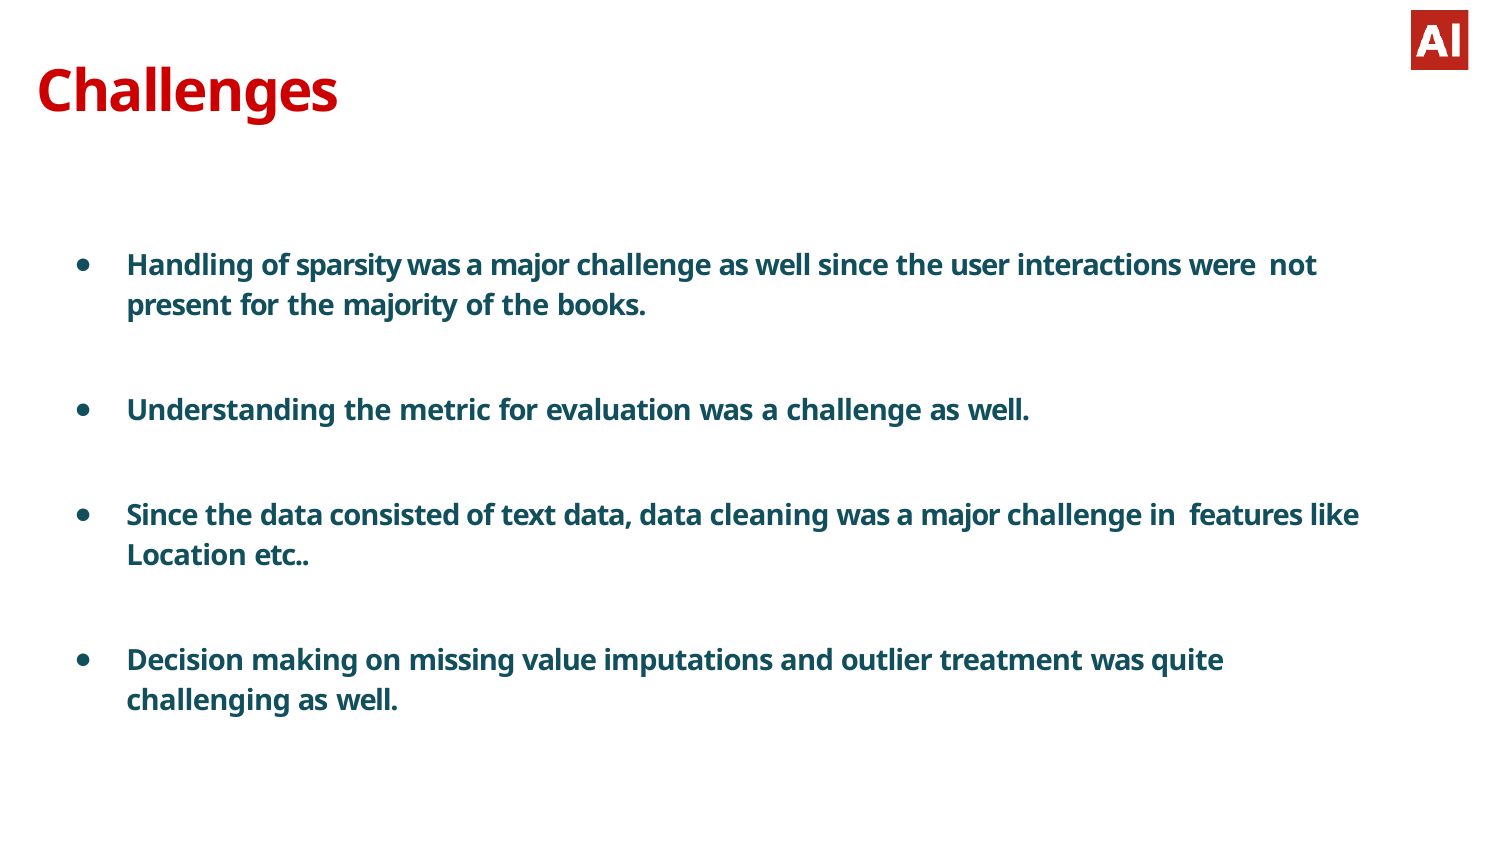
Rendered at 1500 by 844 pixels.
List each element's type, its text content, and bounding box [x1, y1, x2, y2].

text_box Handling of sparsity was a major challenge as well since the user interactions were not present for the majority of the books. Understanding the metric for evaluation was a challenge as well. Since the data consisted of text data, data cleaning was a major challenge in features like Location etc.. Decision making on missing value imputations and outlier treatment was quite challenging as well. [72, 239, 1422, 717]
title Challenges [34, 51, 379, 195]
picture [1411, 10, 1469, 70]
